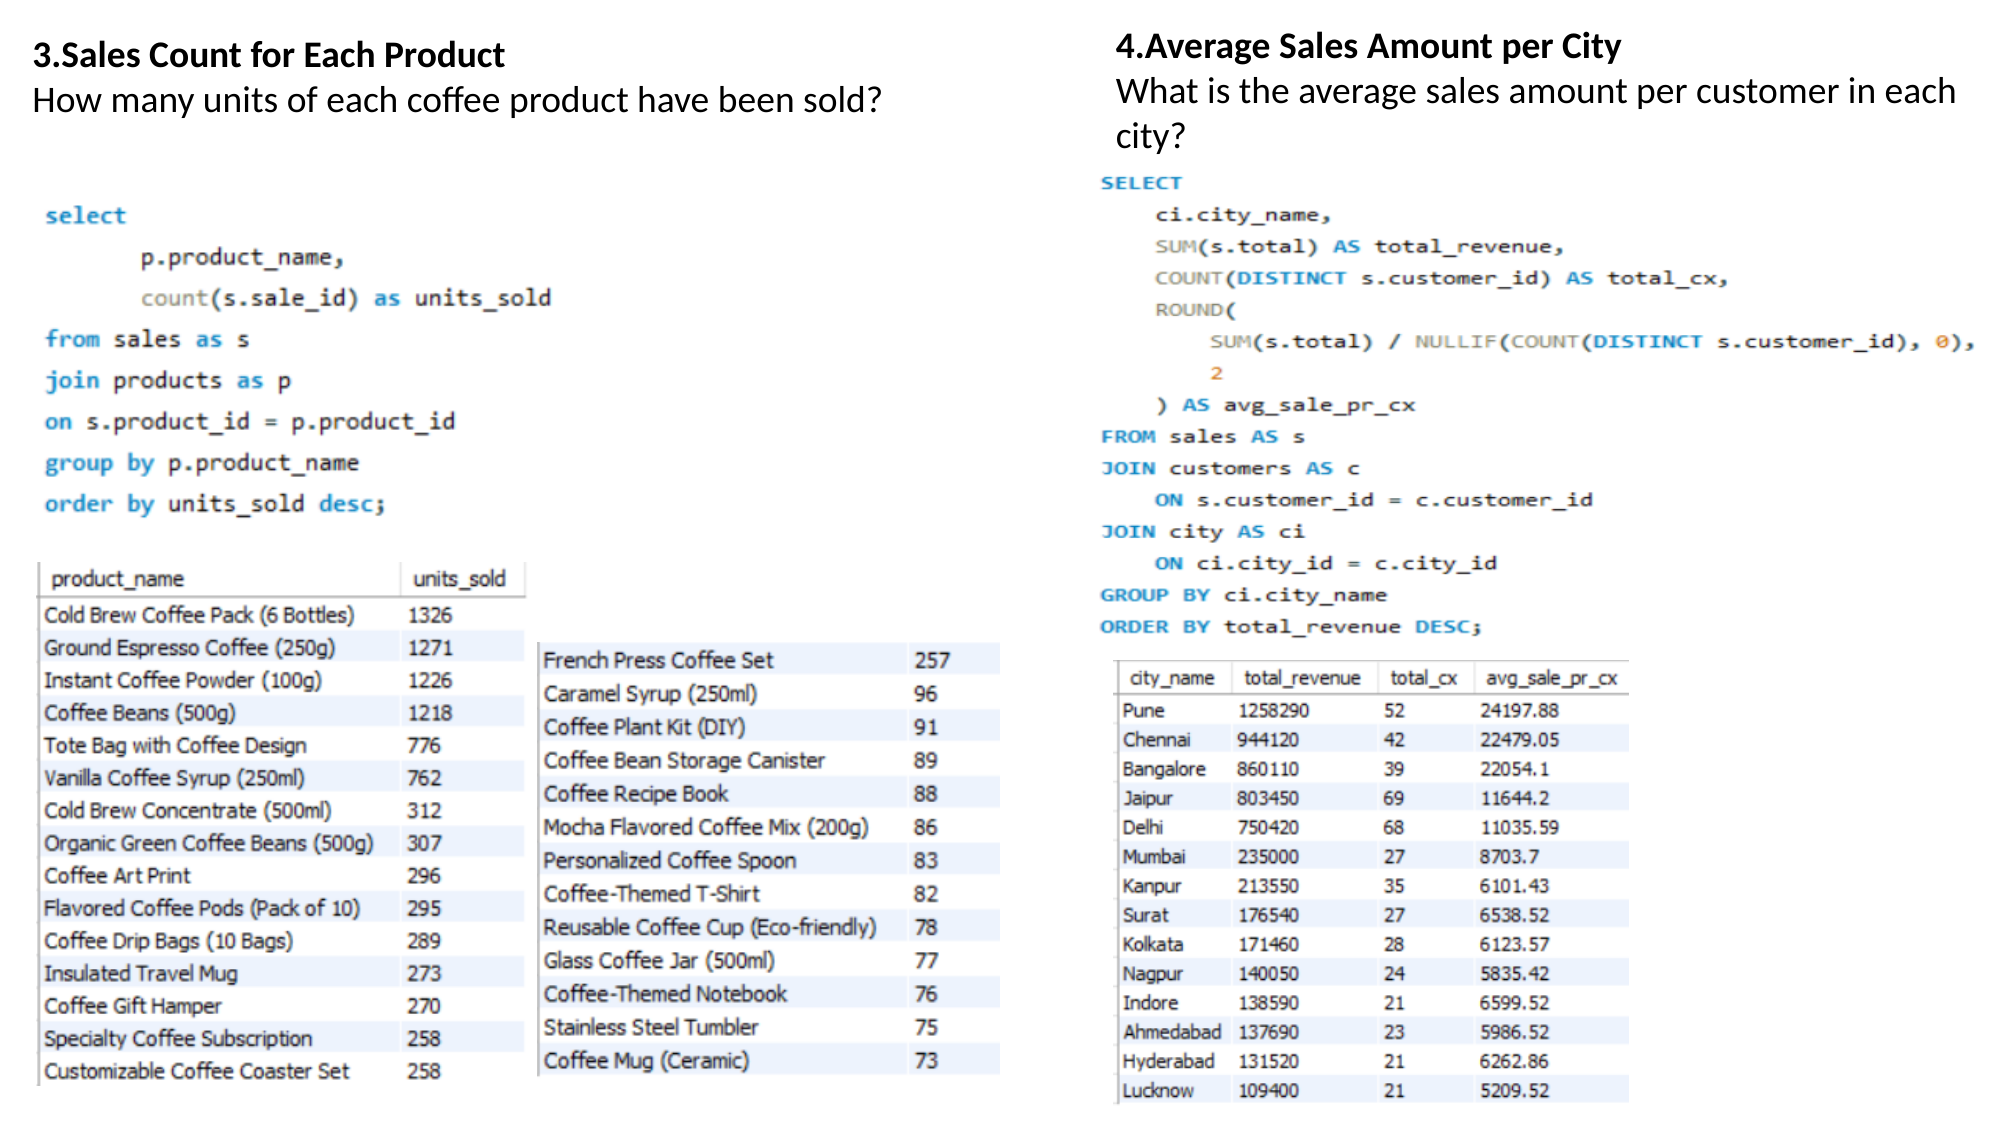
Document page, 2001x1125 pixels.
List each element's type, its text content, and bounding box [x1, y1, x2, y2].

text_box 4.Average Sales Amount per City What is the average sales amount per customer in each city? [1101, 14, 2000, 164]
picture [1113, 660, 1629, 1111]
picture [36, 198, 598, 538]
picture [1098, 164, 1985, 643]
text_box 3.Sales Count for Each Product How many units of each coffee product have been sold? [17, 0, 932, 150]
picture [36, 562, 1001, 1086]
